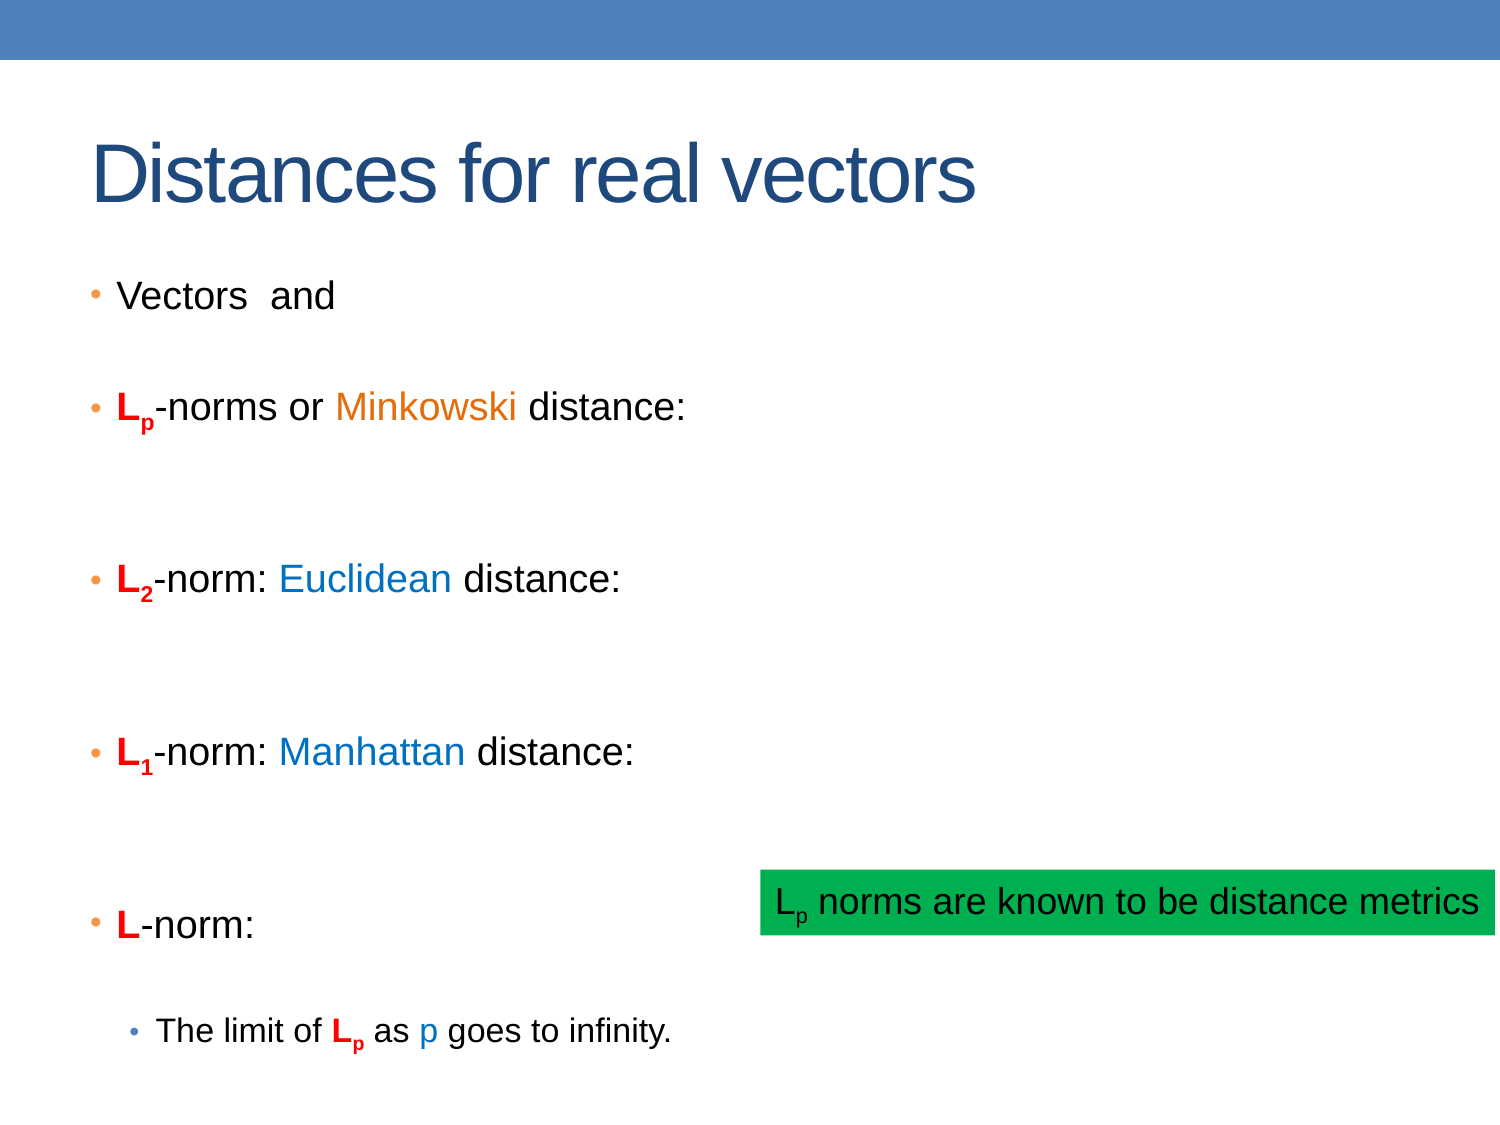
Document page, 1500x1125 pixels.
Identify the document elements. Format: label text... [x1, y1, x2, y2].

title Distances for real vectors [75, 87, 1425, 250]
text_box Lp norms are known to be distance metrics [760, 869, 1495, 936]
